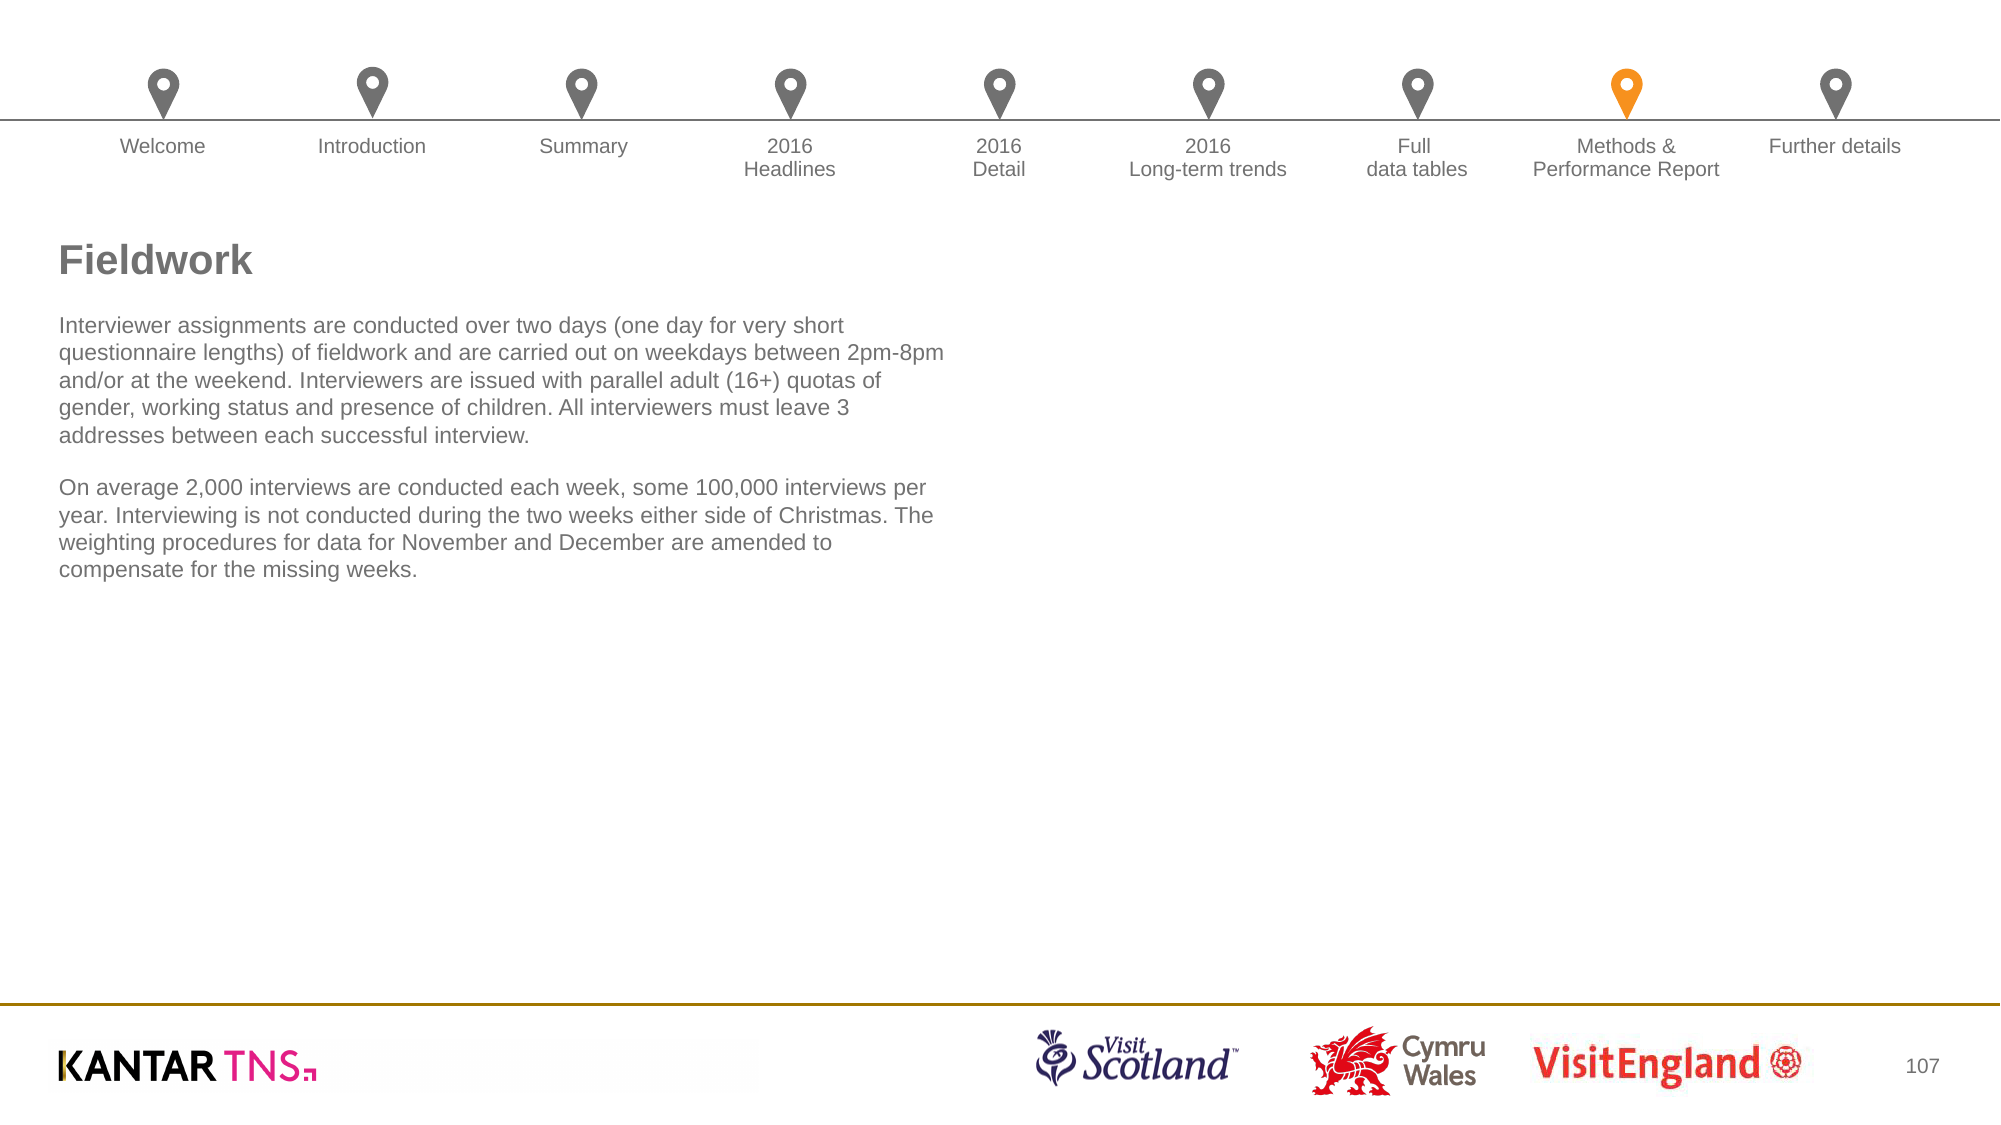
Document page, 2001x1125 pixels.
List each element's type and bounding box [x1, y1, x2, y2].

list [59, 310, 963, 937]
title [58, 167, 1937, 283]
picture [48, 1039, 759, 1093]
text_box [147, 68, 180, 119]
text_box [356, 66, 389, 119]
picture [1310, 1026, 1485, 1096]
picture [1002, 1008, 1266, 1114]
text_box [0, 68, 2000, 121]
slide_number [1780, 1048, 1941, 1082]
